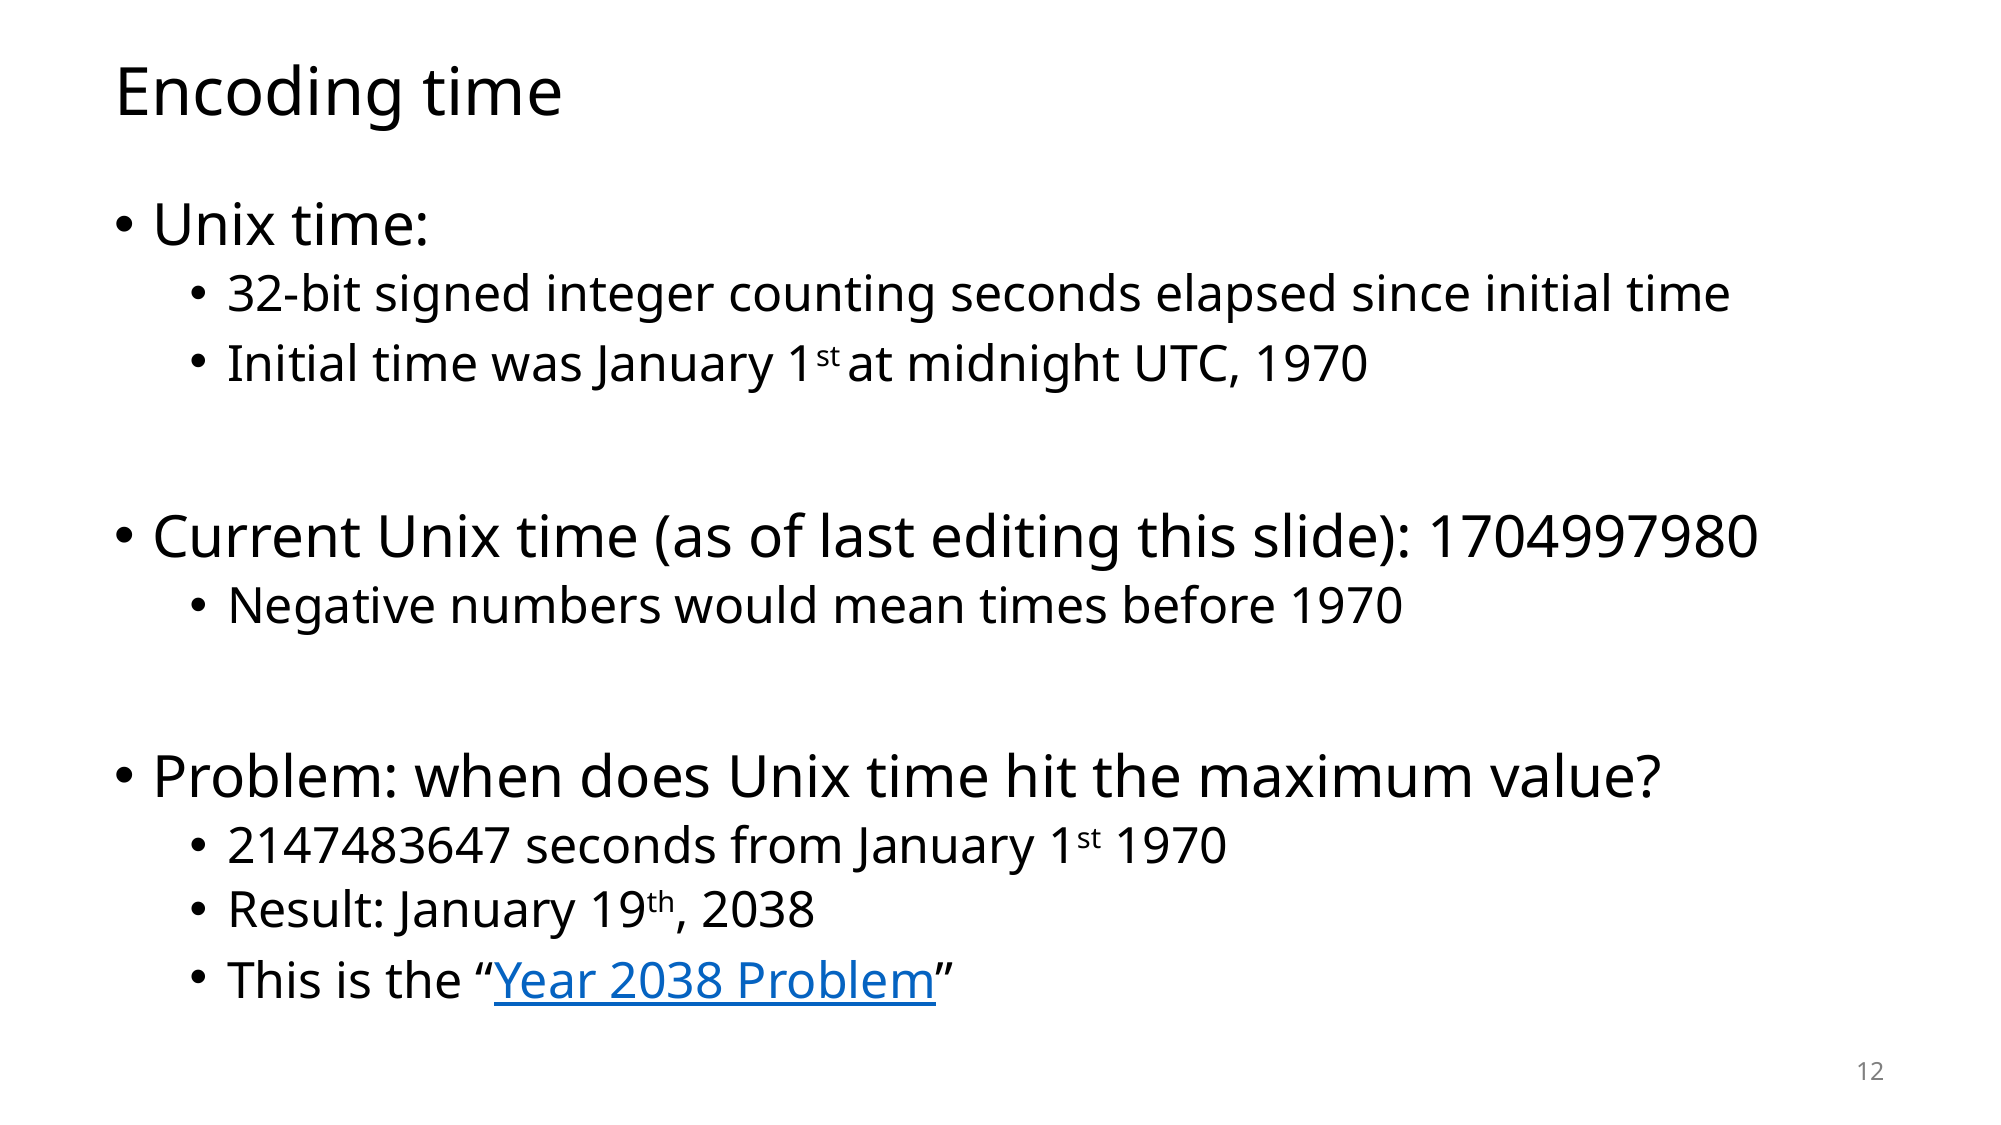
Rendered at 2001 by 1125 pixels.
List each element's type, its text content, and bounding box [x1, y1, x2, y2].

title Encoding time [99, 37, 1900, 150]
slide_number 12 [1749, 1042, 1900, 1103]
list Unix time: 32-bit signed integer counting seconds elapsed since initial time Initial time was January 1st at midnight UTC, 1970 Current Unix time (as of last editing this slide): 1704997980 Negative numbers would mean times before 1970 Problem: when does Unix time hit the maximum value? 2147483647 seconds from January 1st 1970 Result: January 19th, 2038 This is the “Year 2038 Problem” [99, 187, 1900, 1013]
